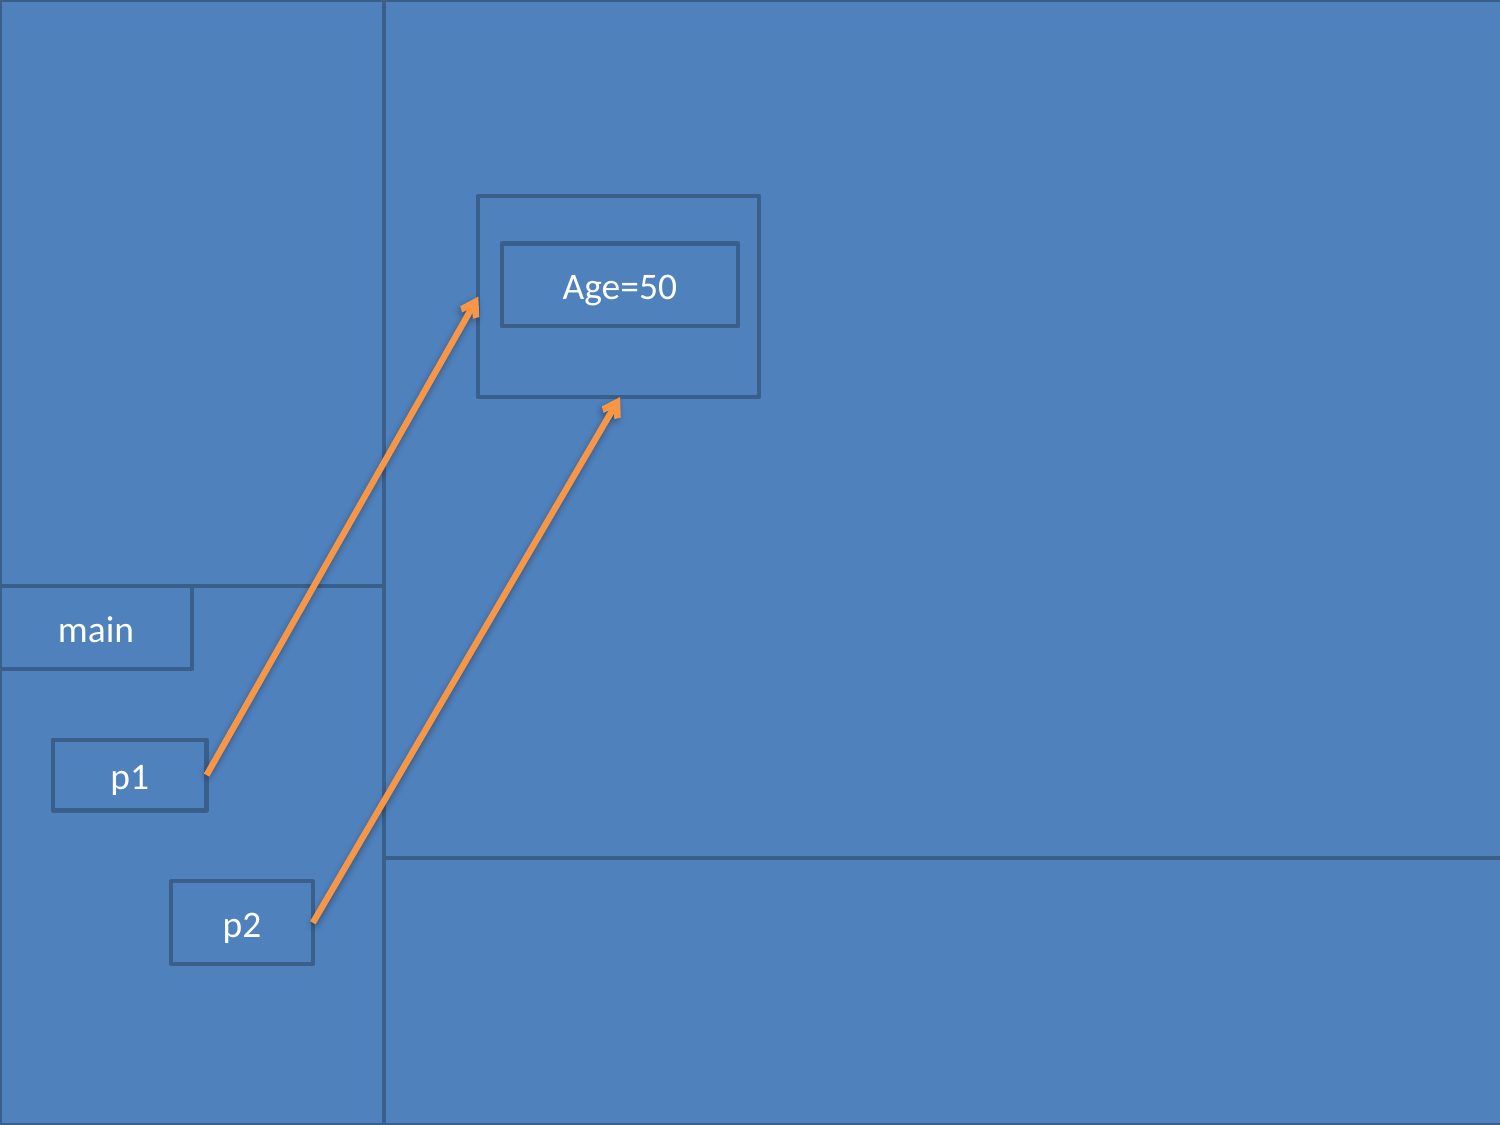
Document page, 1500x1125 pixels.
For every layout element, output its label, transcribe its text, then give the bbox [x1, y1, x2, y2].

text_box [206, 296, 479, 776]
text_box [386, 856, 1500, 1125]
text_box [0, 0, 386, 584]
text_box [0, 584, 386, 1125]
text_box p1 [51, 738, 209, 813]
text_box main [0, 584, 194, 671]
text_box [312, 396, 621, 924]
text_box Age=50 [500, 241, 740, 328]
text_box p2 [169, 879, 315, 966]
text_box [386, 0, 1500, 856]
text_box [476, 194, 761, 399]
